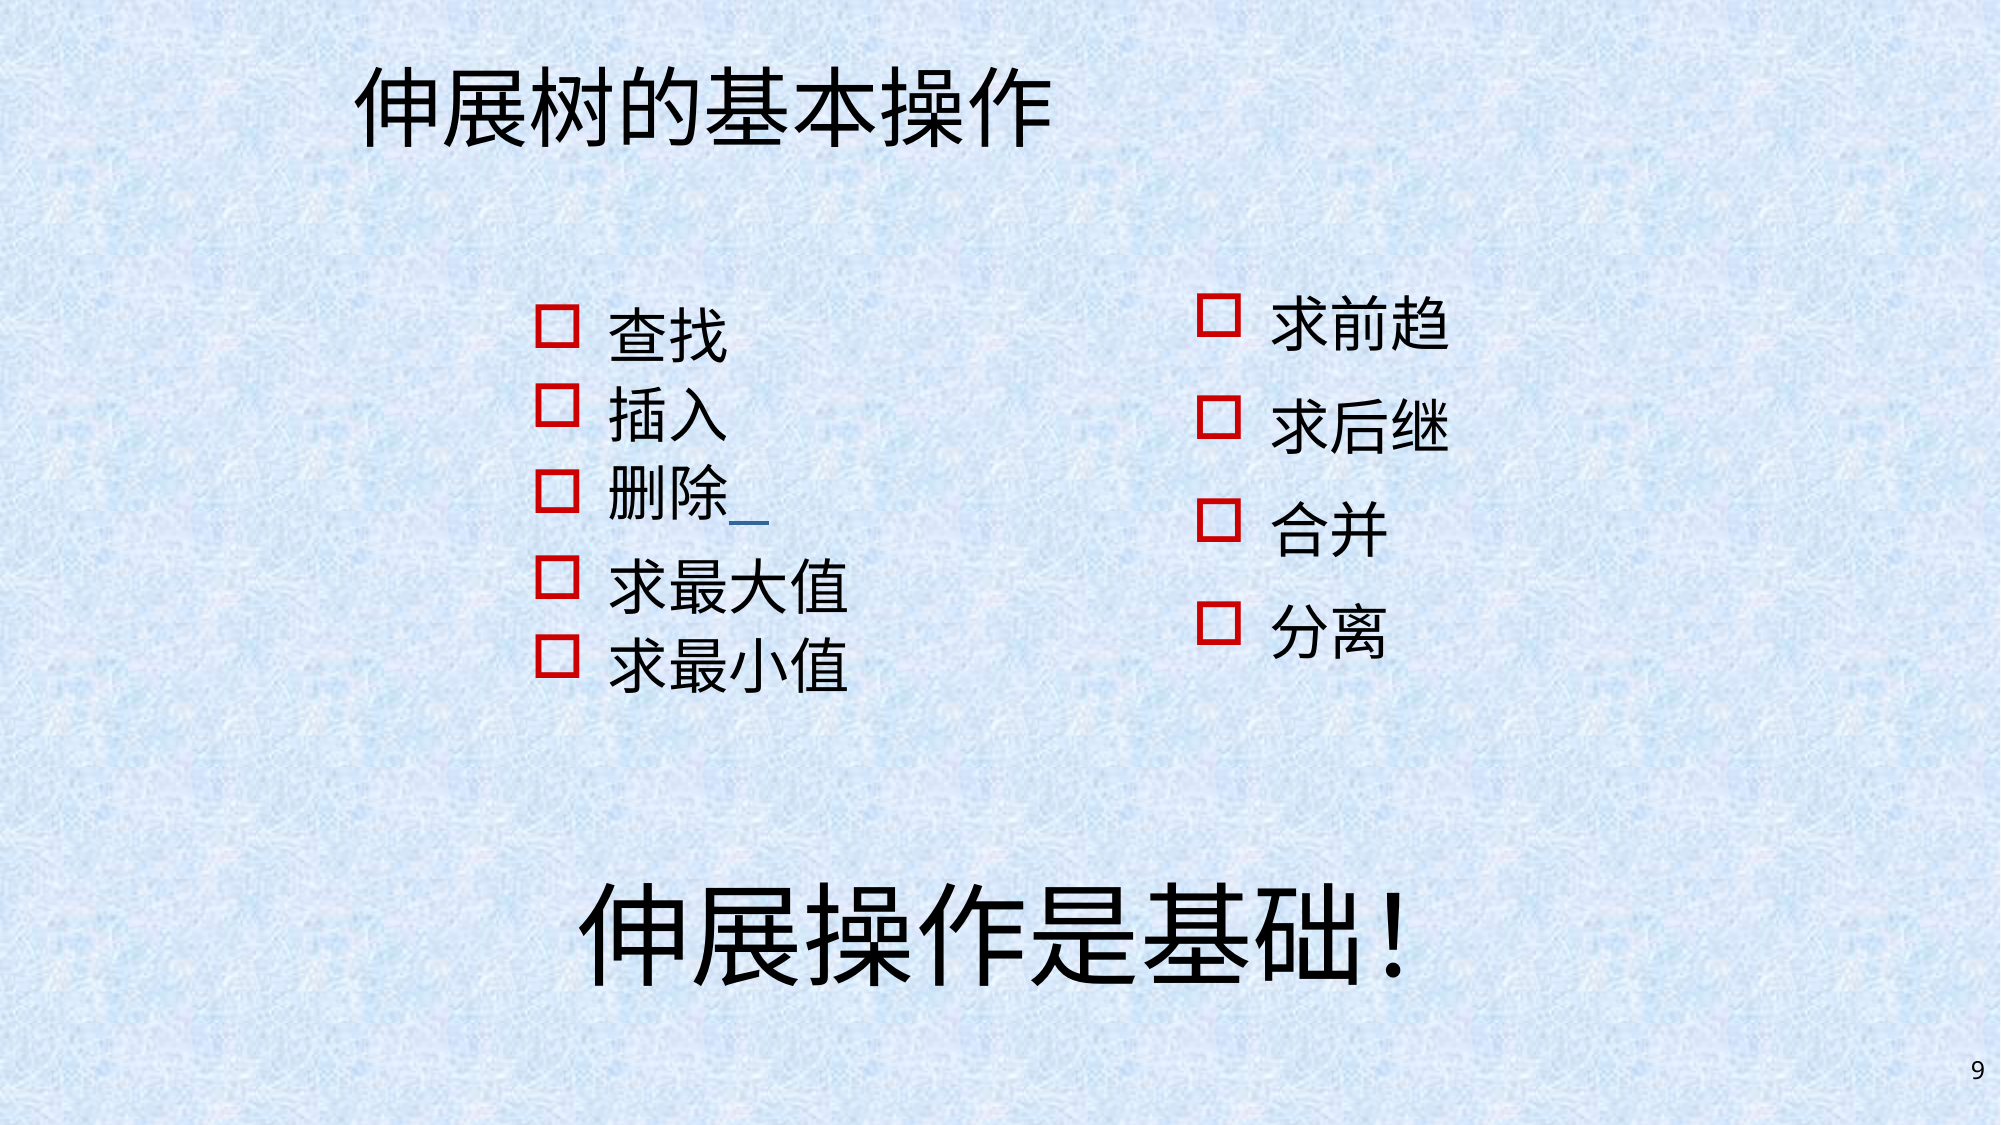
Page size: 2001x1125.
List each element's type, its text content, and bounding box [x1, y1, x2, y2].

list 求前趋 求后继 合并 分离 [1177, 278, 1597, 717]
list 查找 插入 删除 求最大值 求最小值 [515, 290, 965, 787]
text_box 伸展操作是基础！ [563, 857, 1509, 1008]
title 伸展树的基本操作 [338, 54, 1652, 166]
footer 9 [1572, 1046, 2000, 1125]
picture [0, 0, 2001, 1125]
